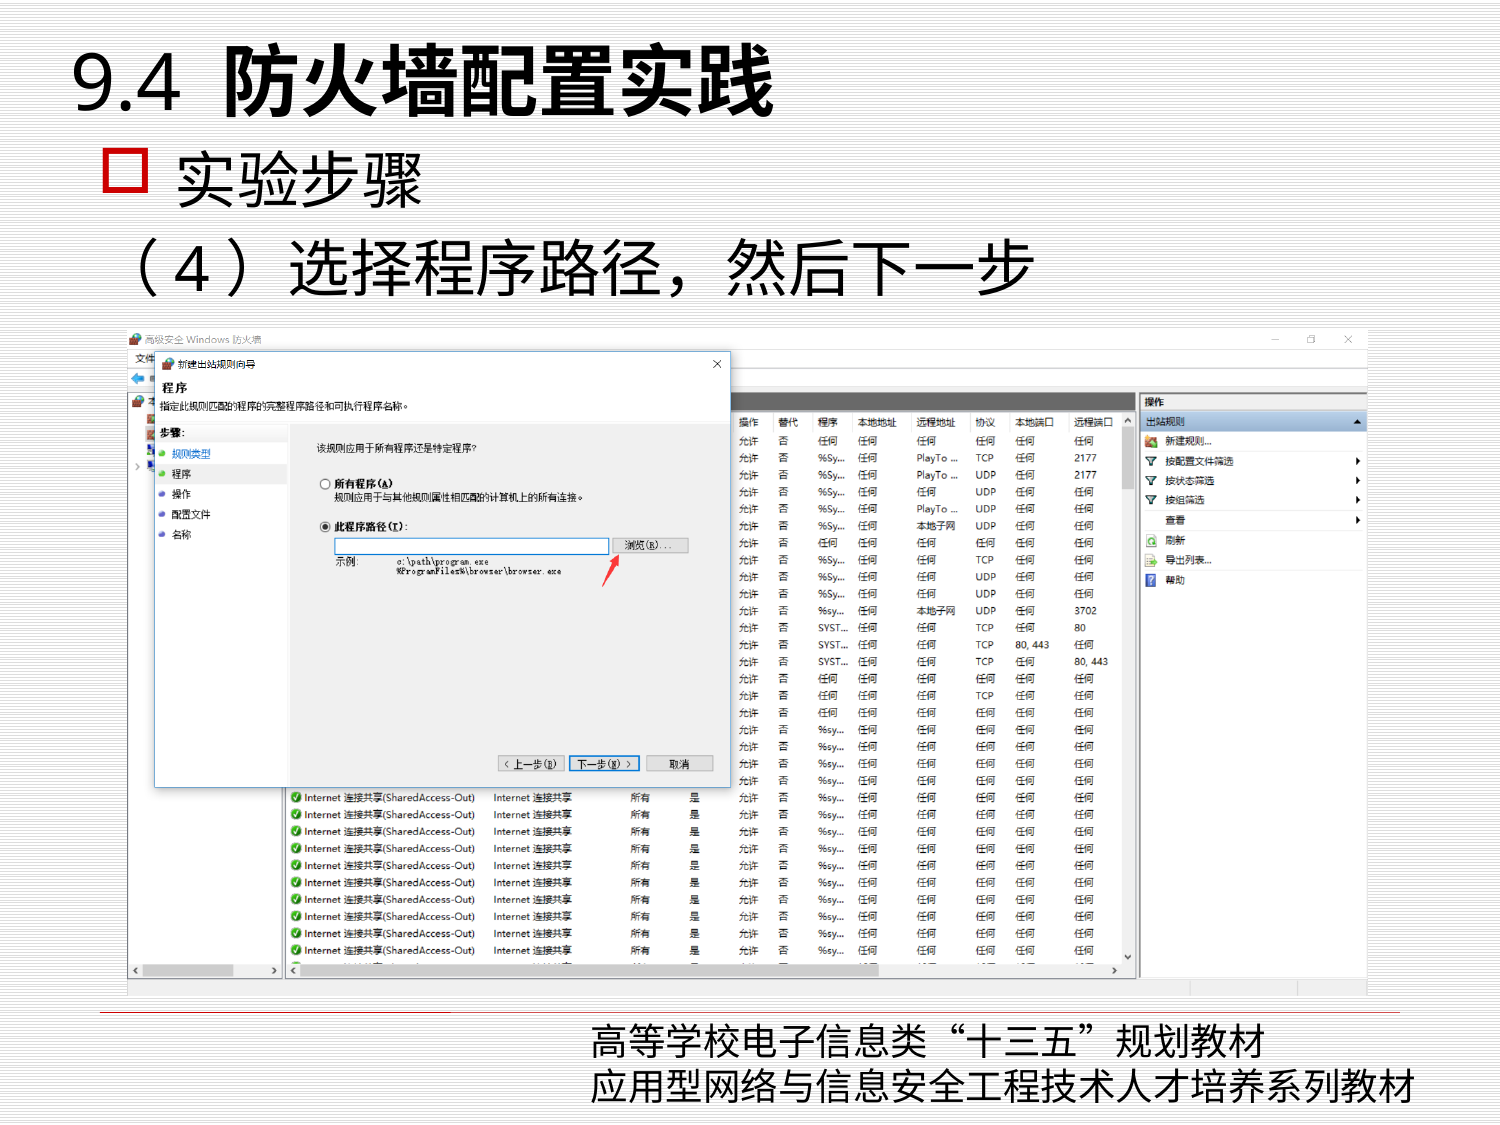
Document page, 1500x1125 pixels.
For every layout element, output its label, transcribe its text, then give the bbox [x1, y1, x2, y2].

picture [127, 330, 1368, 996]
title 9.4 防火墙配置实践 [54, 19, 1368, 135]
text_box 高等学校电子信息类“十三五”规划教材 应用型网络与信息安全工程技术人才培养系列教材 [576, 1010, 1435, 1116]
list 实验步骤 （4）选择程序路径，然后下一步 [82, 133, 1396, 835]
